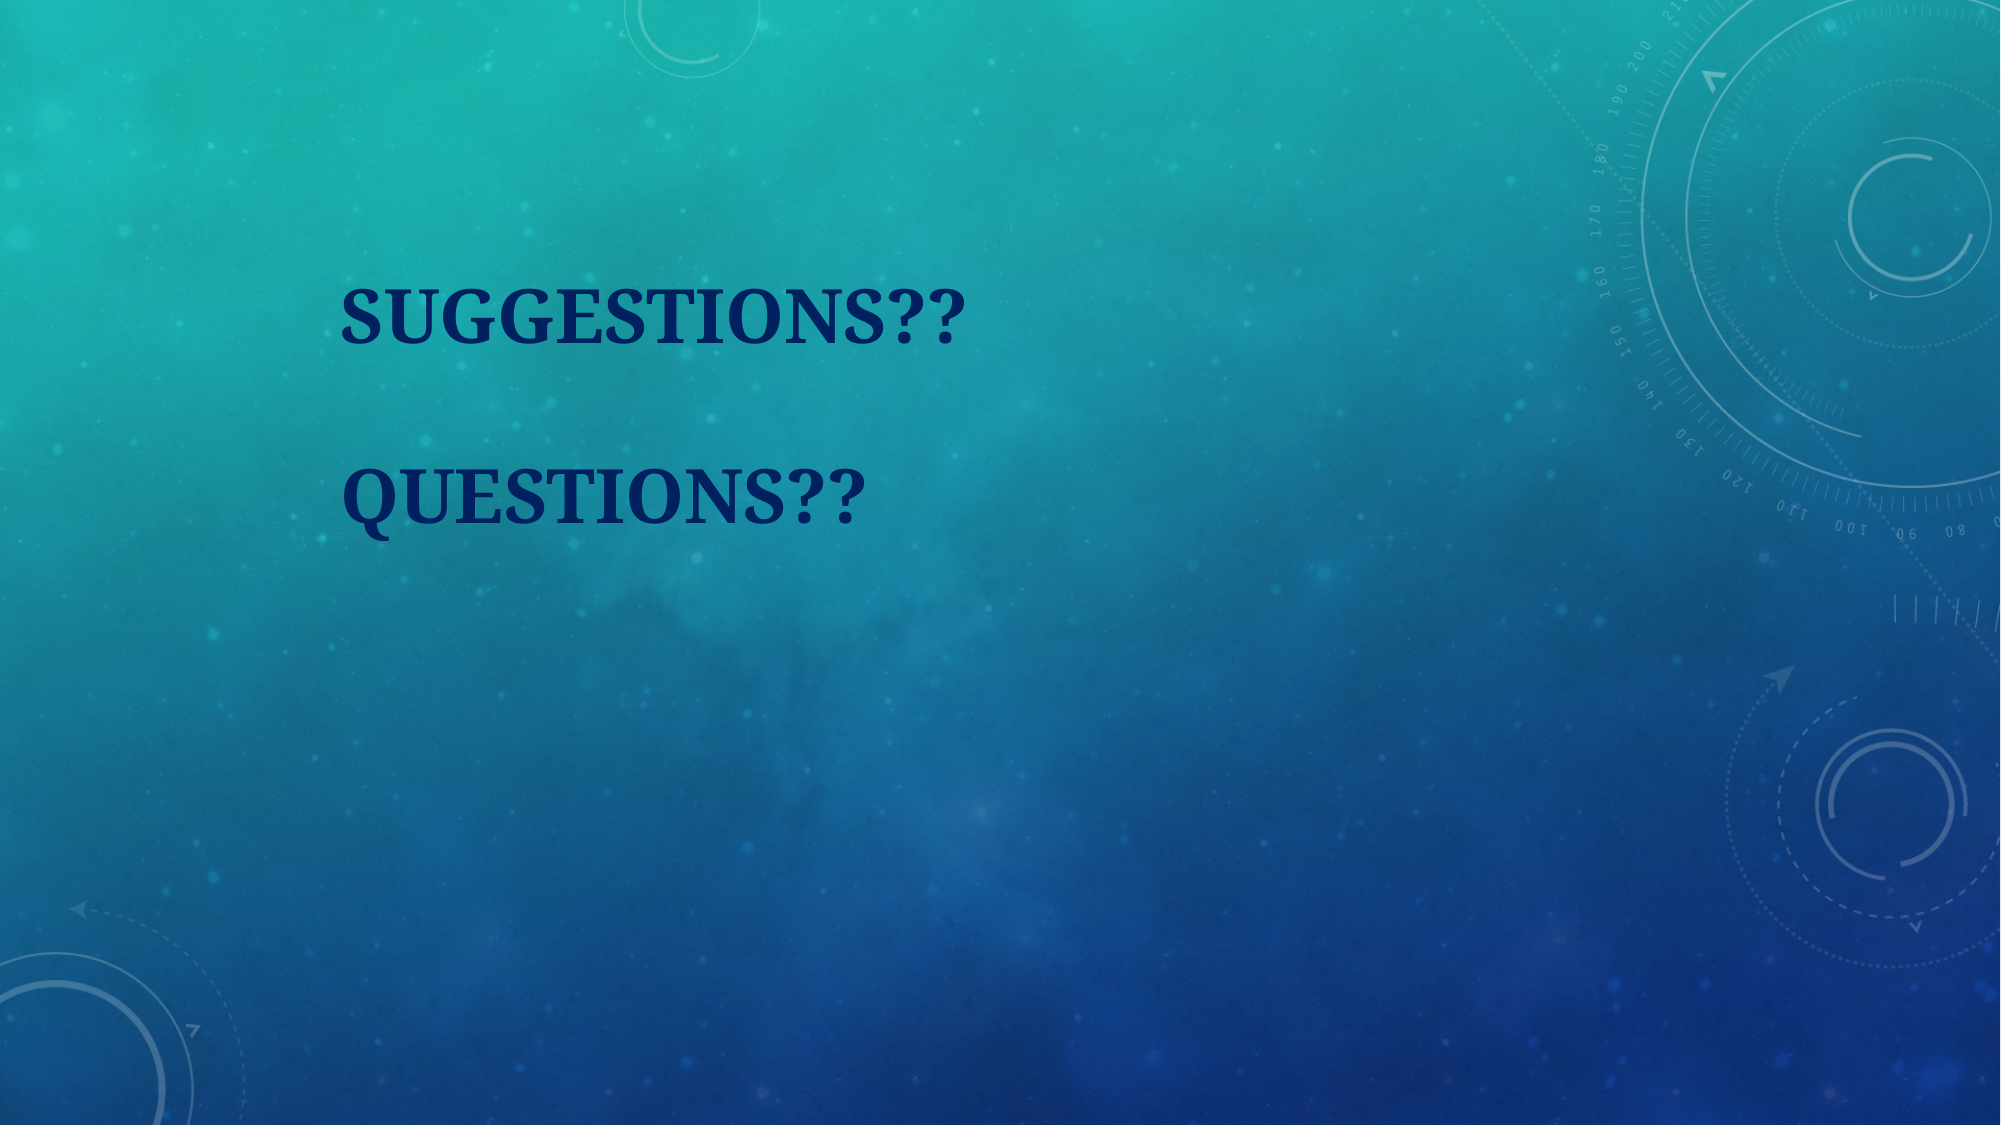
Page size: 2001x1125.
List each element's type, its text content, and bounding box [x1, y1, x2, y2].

list [112, 351, 1775, 950]
picture [0, 0, 2001, 1125]
title SUGGESTIONS?? QUESTIONS?? [325, 173, 1683, 351]
